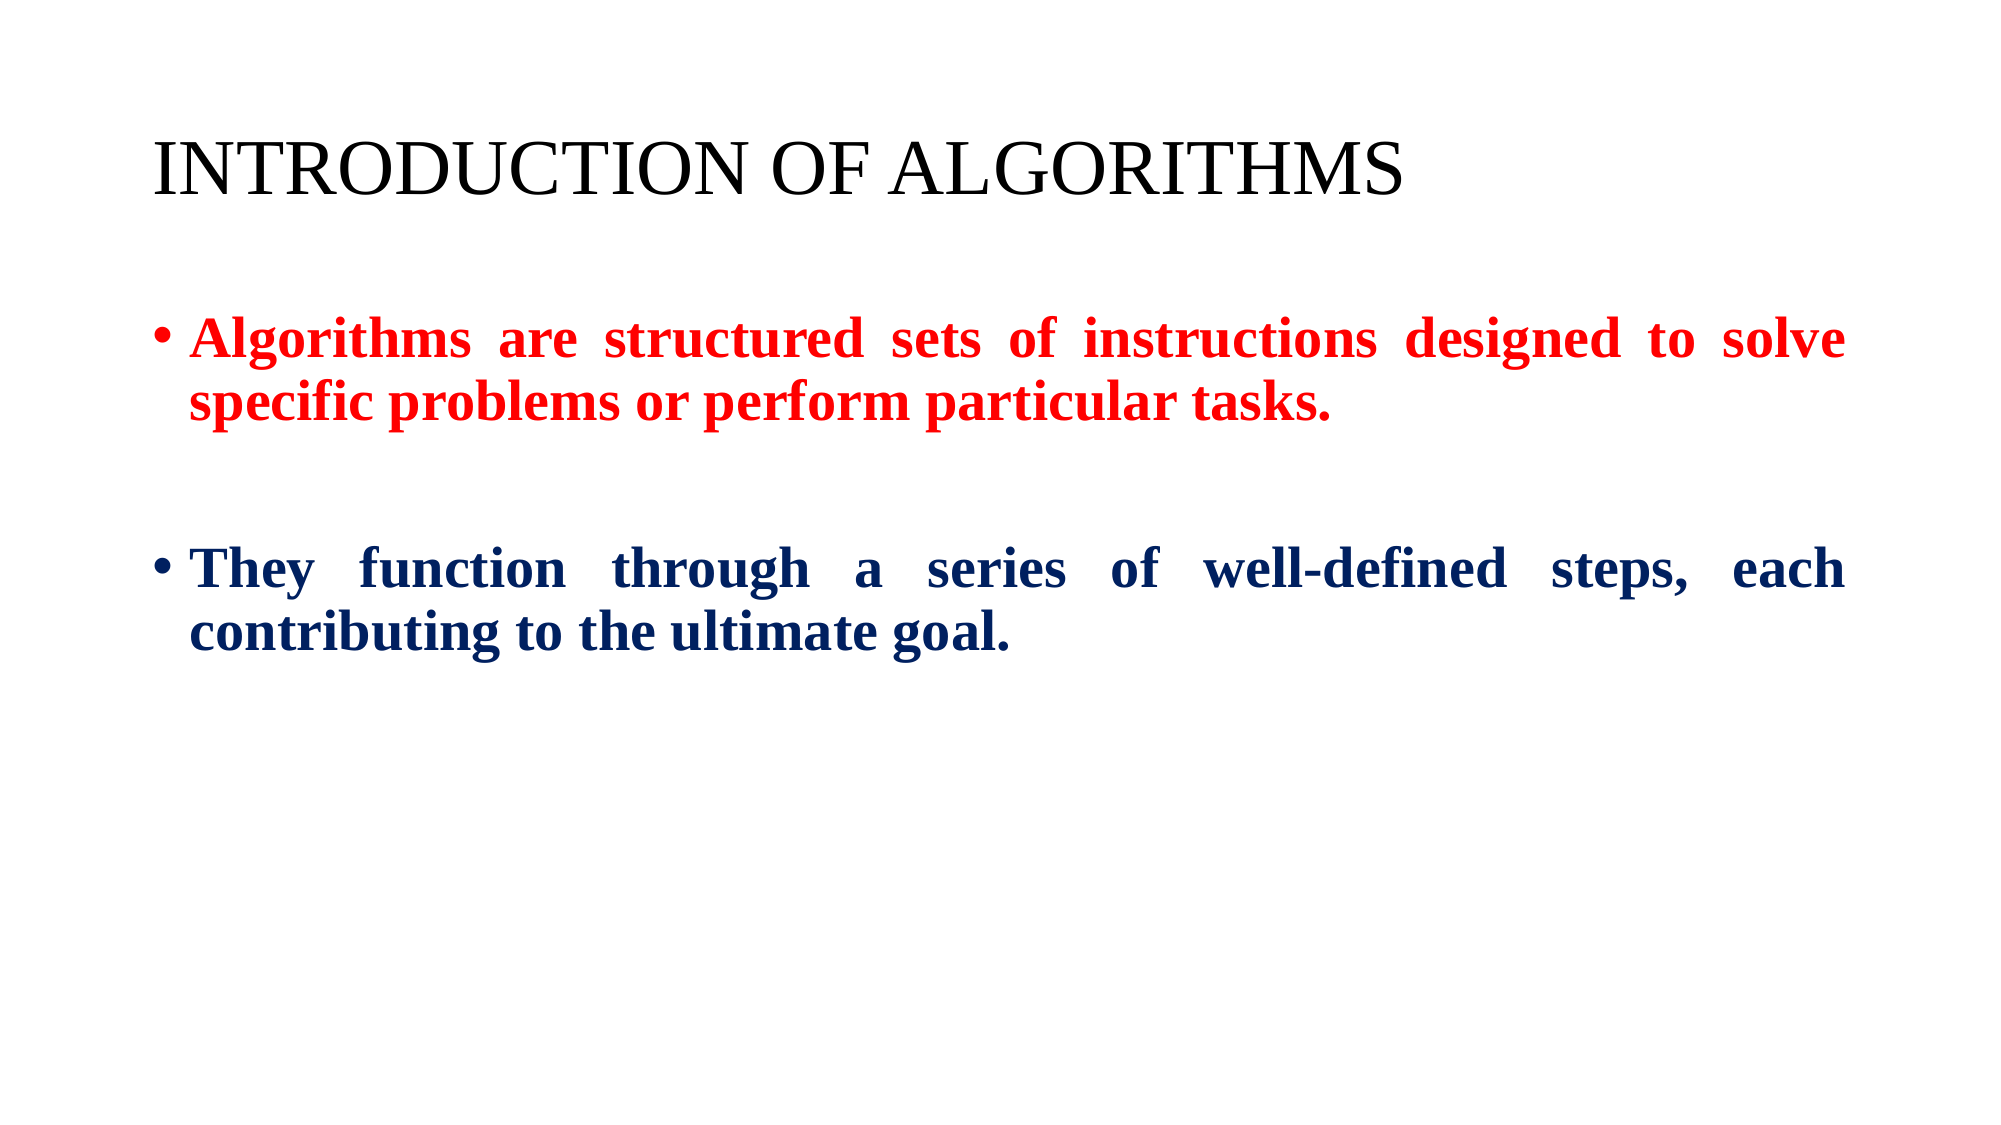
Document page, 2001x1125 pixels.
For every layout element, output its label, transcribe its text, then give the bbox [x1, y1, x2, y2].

title INTRODUCTION OF ALGORITHMS [137, 59, 1863, 278]
list Algorithms are structured sets of instructions designed to solve specific problems or perform particular tasks. They function through a series of well-defined steps, each contributing to the ultimate goal. [137, 299, 1863, 1014]
